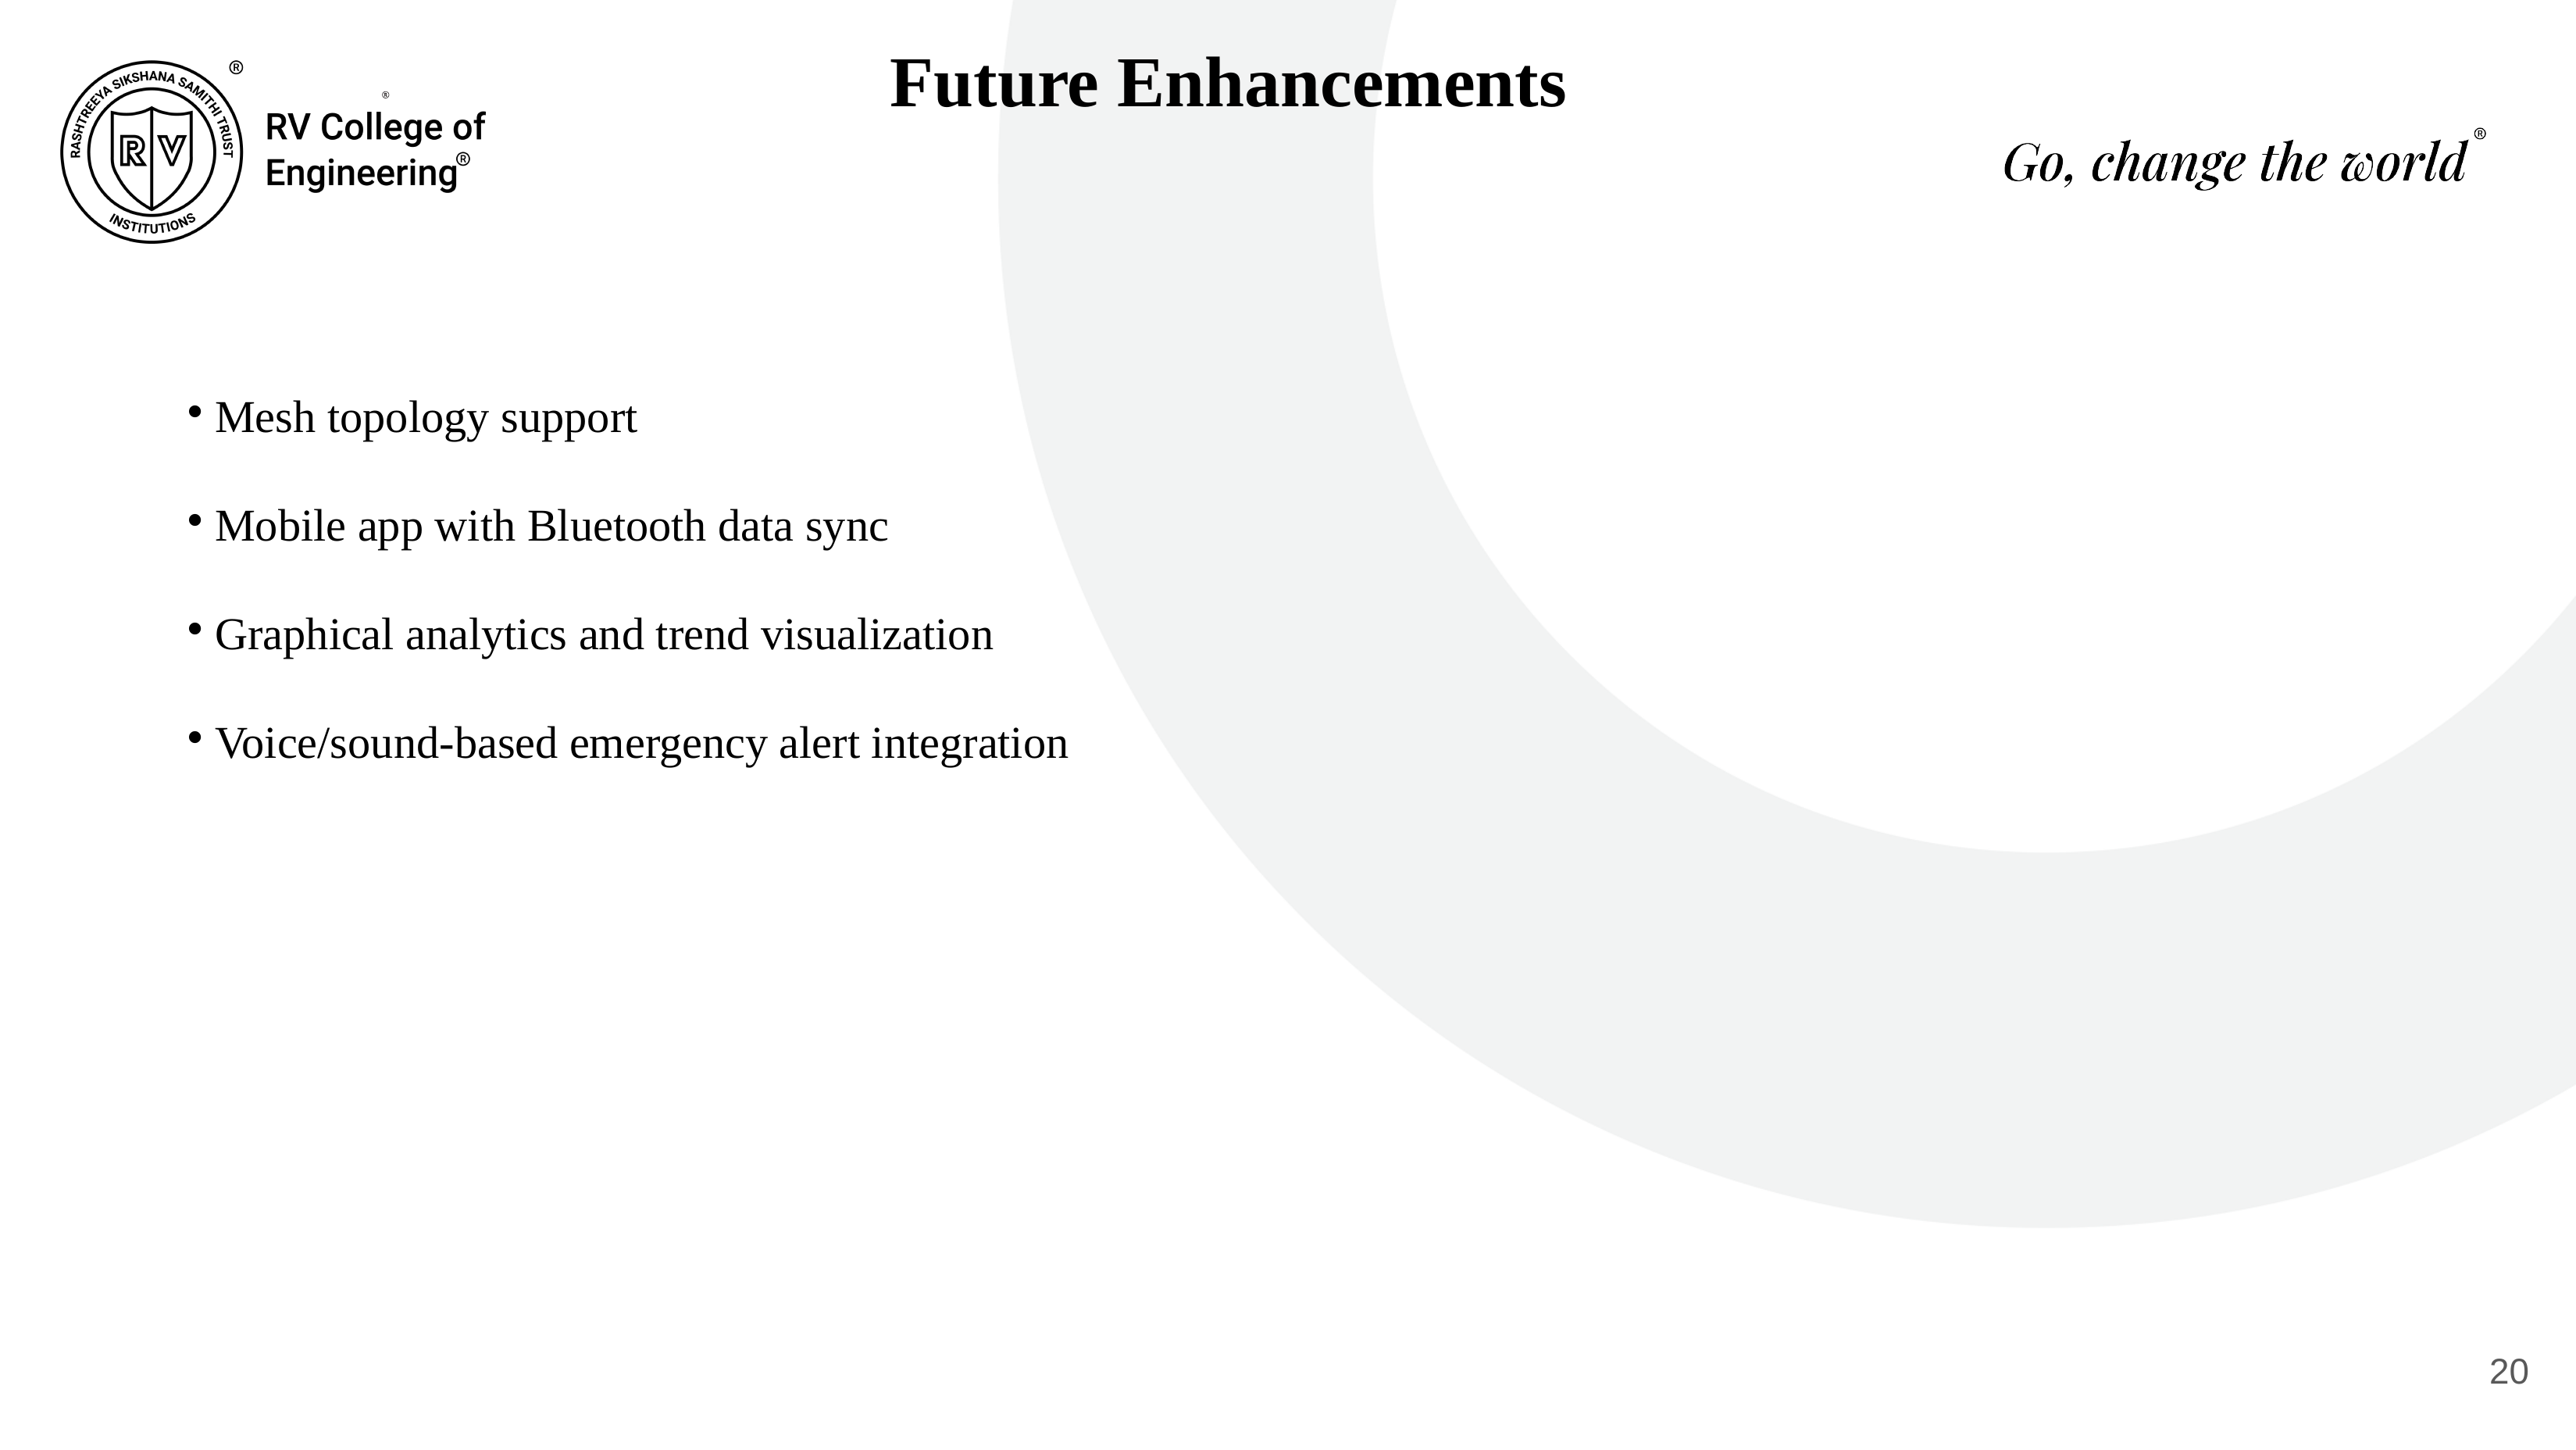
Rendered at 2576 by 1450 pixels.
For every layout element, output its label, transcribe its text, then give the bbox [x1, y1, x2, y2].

picture [0, 0, 2576, 1450]
slide_number 20 [2386, 1313, 2542, 1425]
text_box Future Enhancements [648, 37, 1811, 120]
text_box [124, 295, 2499, 938]
text_box Mesh topology support Mobile app with Bluetooth data sync Graphical analytics and trend visualization Voice/sound-based emergency alert integration [175, 380, 2256, 1084]
